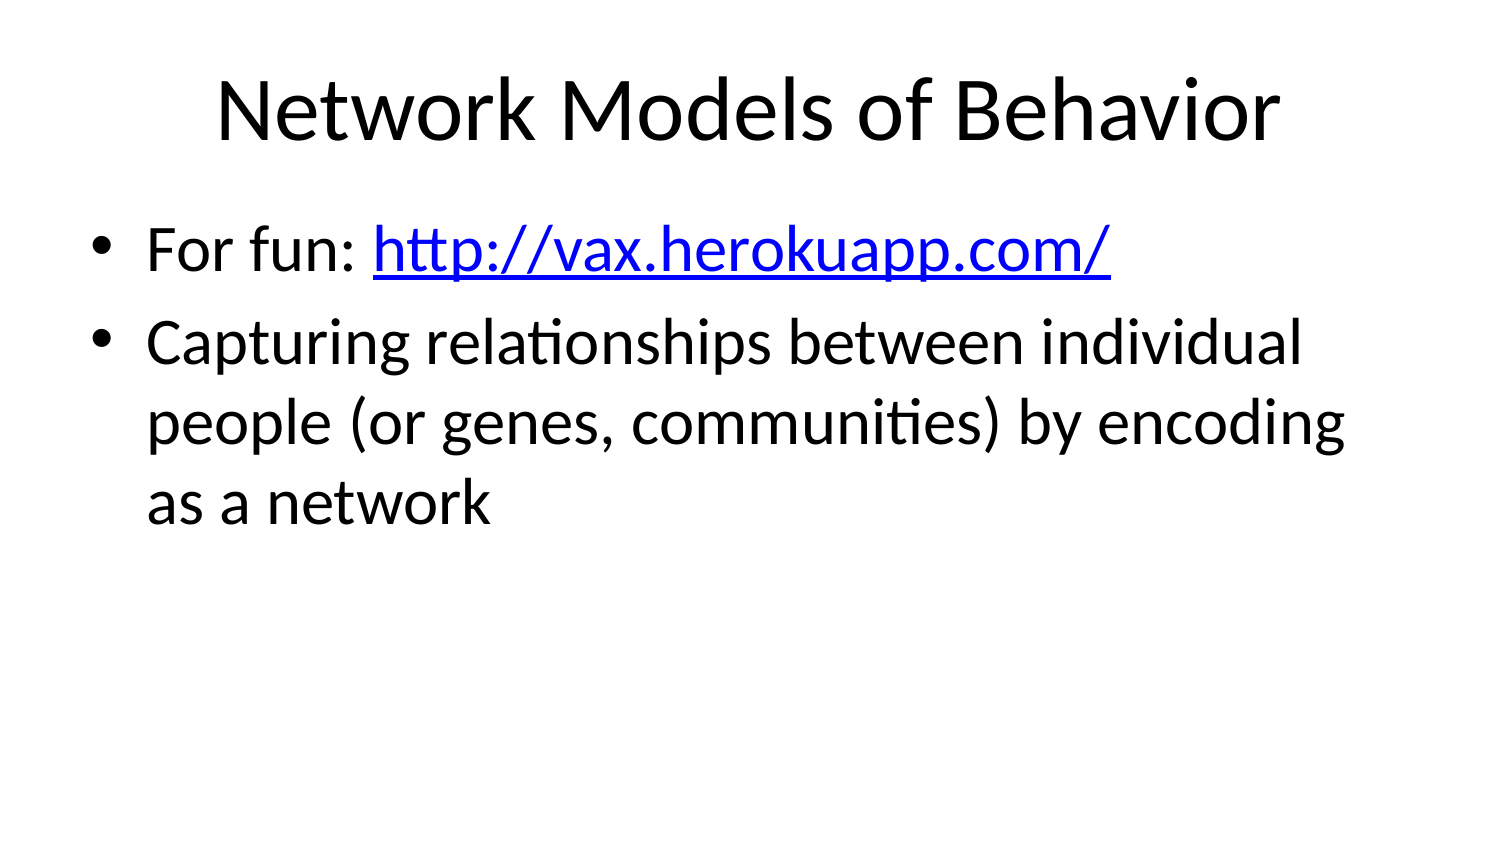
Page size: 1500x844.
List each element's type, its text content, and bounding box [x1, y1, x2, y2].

list For fun: http://vax.herokuapp.com/ Capturing relationships between individual people (or genes, communities) by encoding as a network [75, 196, 1425, 754]
title Network Models of Behavior [75, 33, 1425, 175]
